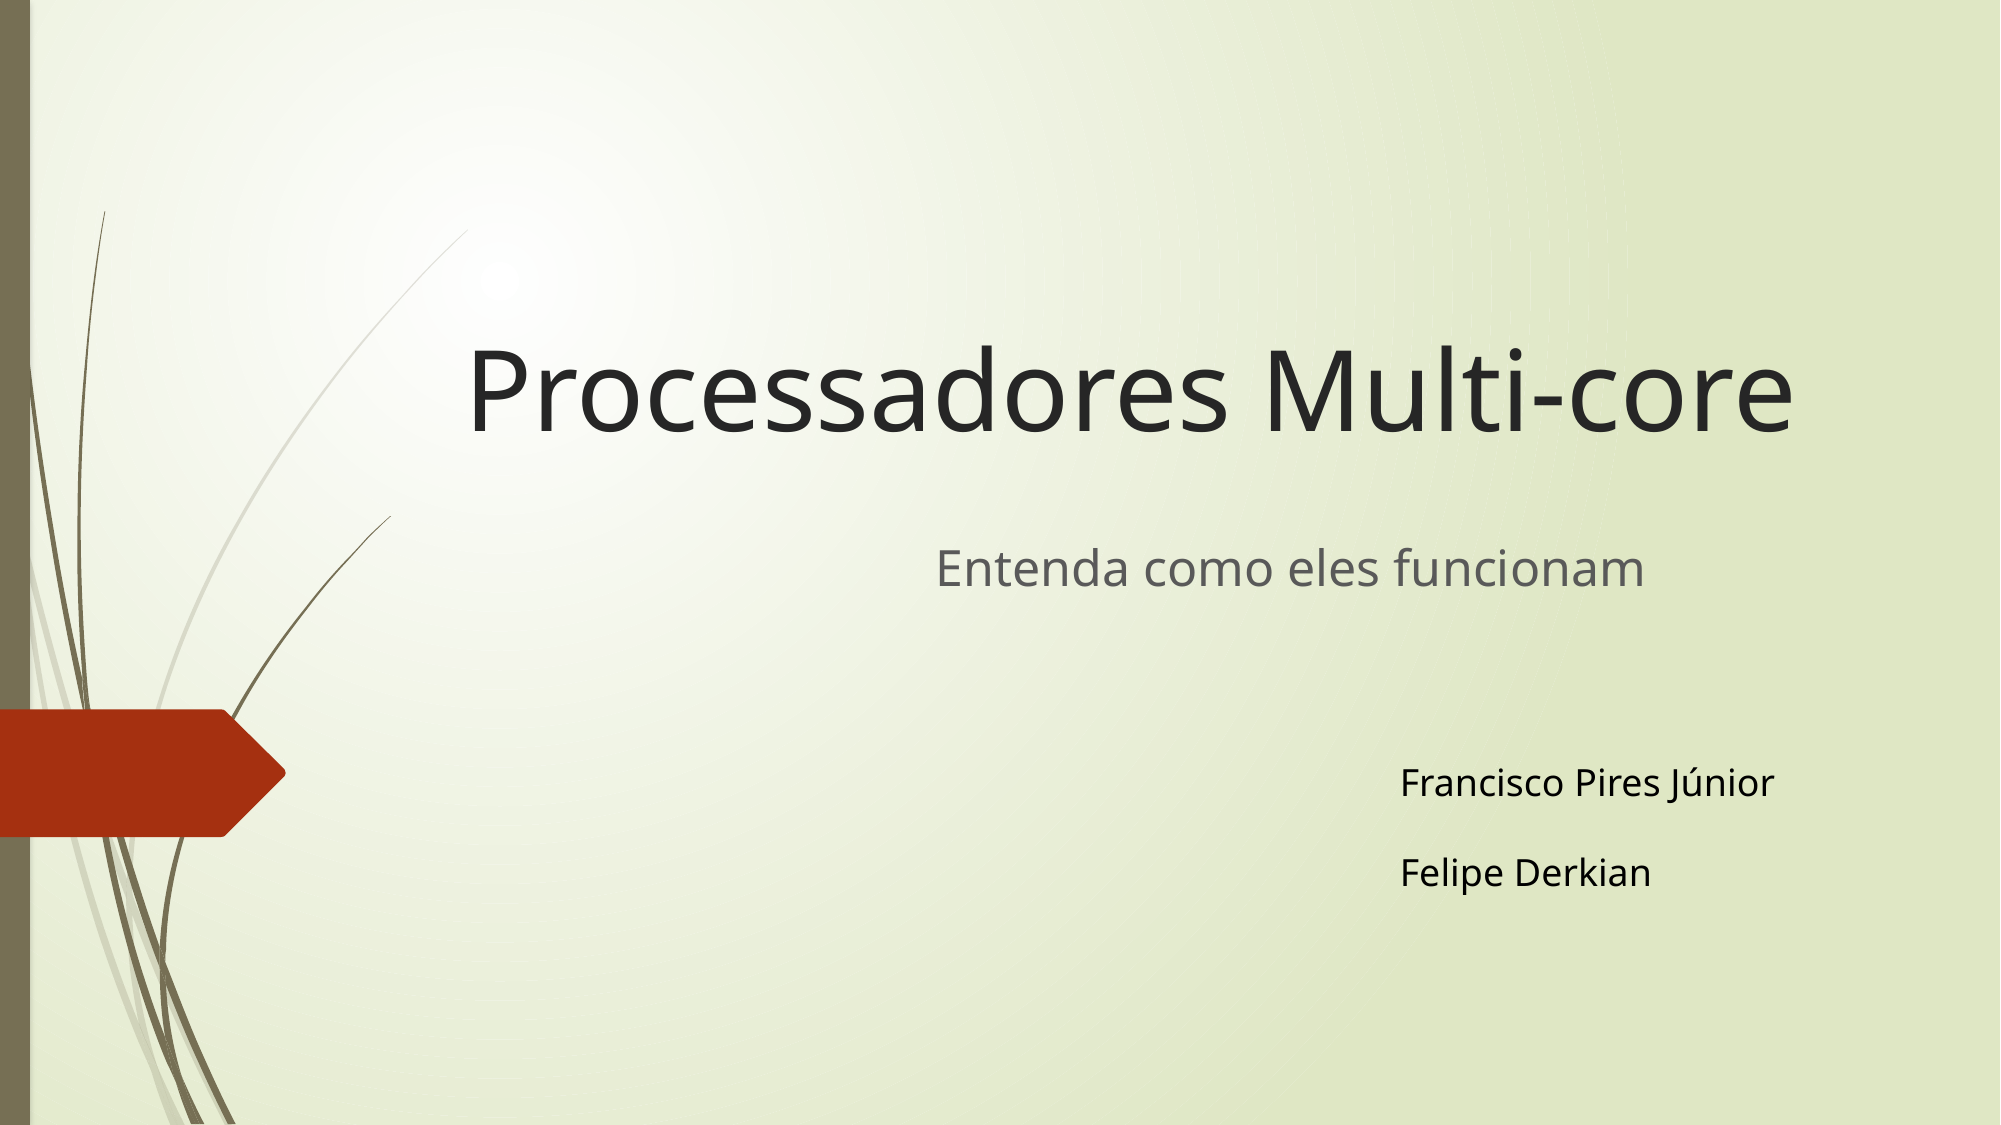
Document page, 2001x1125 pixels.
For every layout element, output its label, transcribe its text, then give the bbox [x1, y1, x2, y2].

subtitle Entenda como eles funcionam [920, 528, 1972, 714]
text_box Francisco Pires Júnior Felipe Derkian [1384, 751, 1864, 901]
title Processadores Multi-core [449, 89, 1912, 462]
